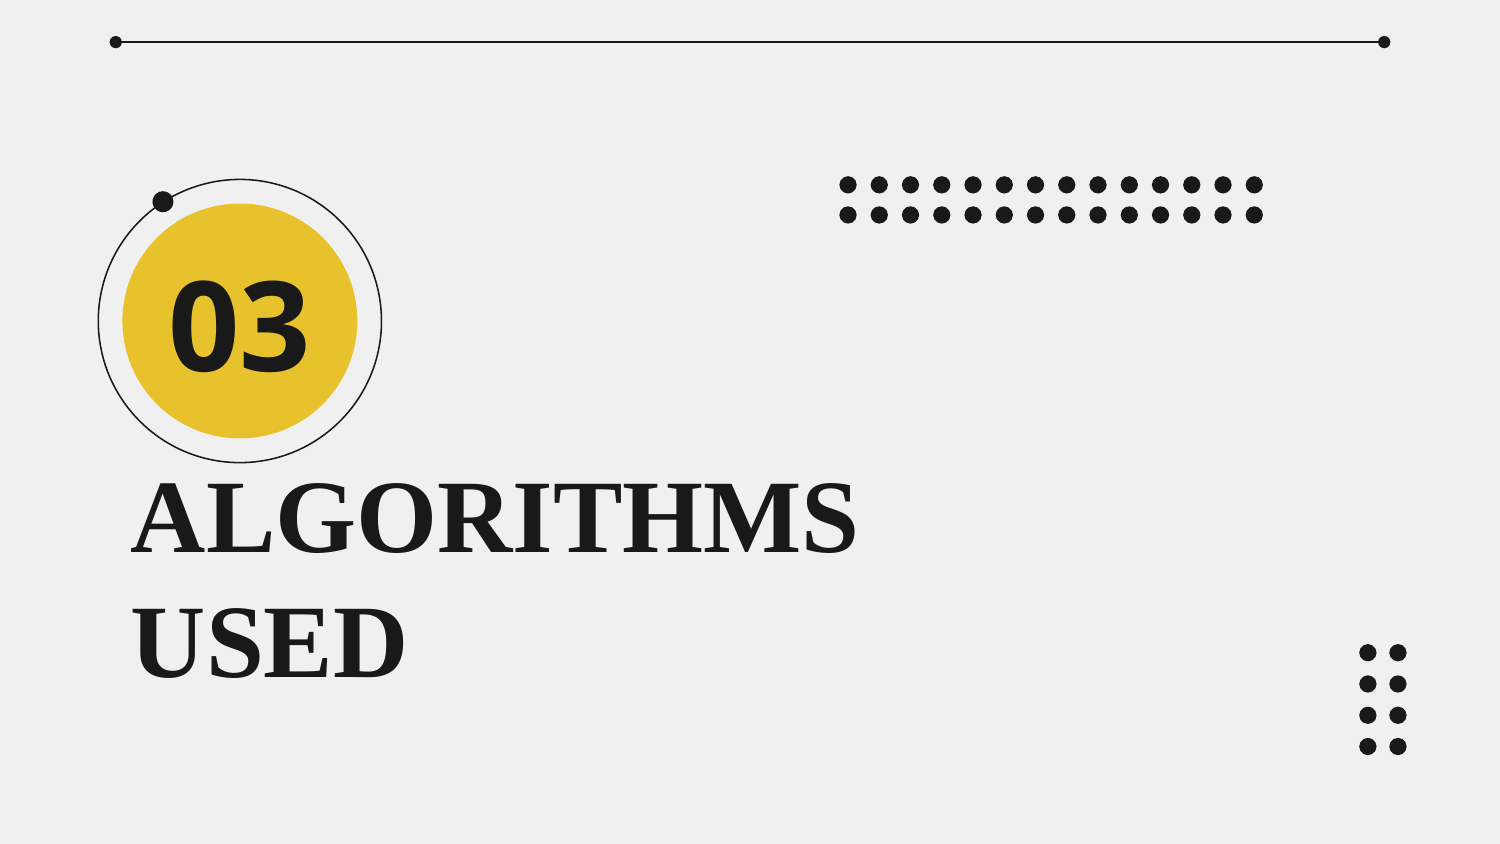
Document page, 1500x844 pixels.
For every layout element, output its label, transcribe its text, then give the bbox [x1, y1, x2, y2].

title ALGORITHMS USED [115, 504, 1127, 643]
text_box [1327, 675, 1439, 724]
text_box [839, 175, 1264, 224]
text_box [43, 124, 436, 517]
